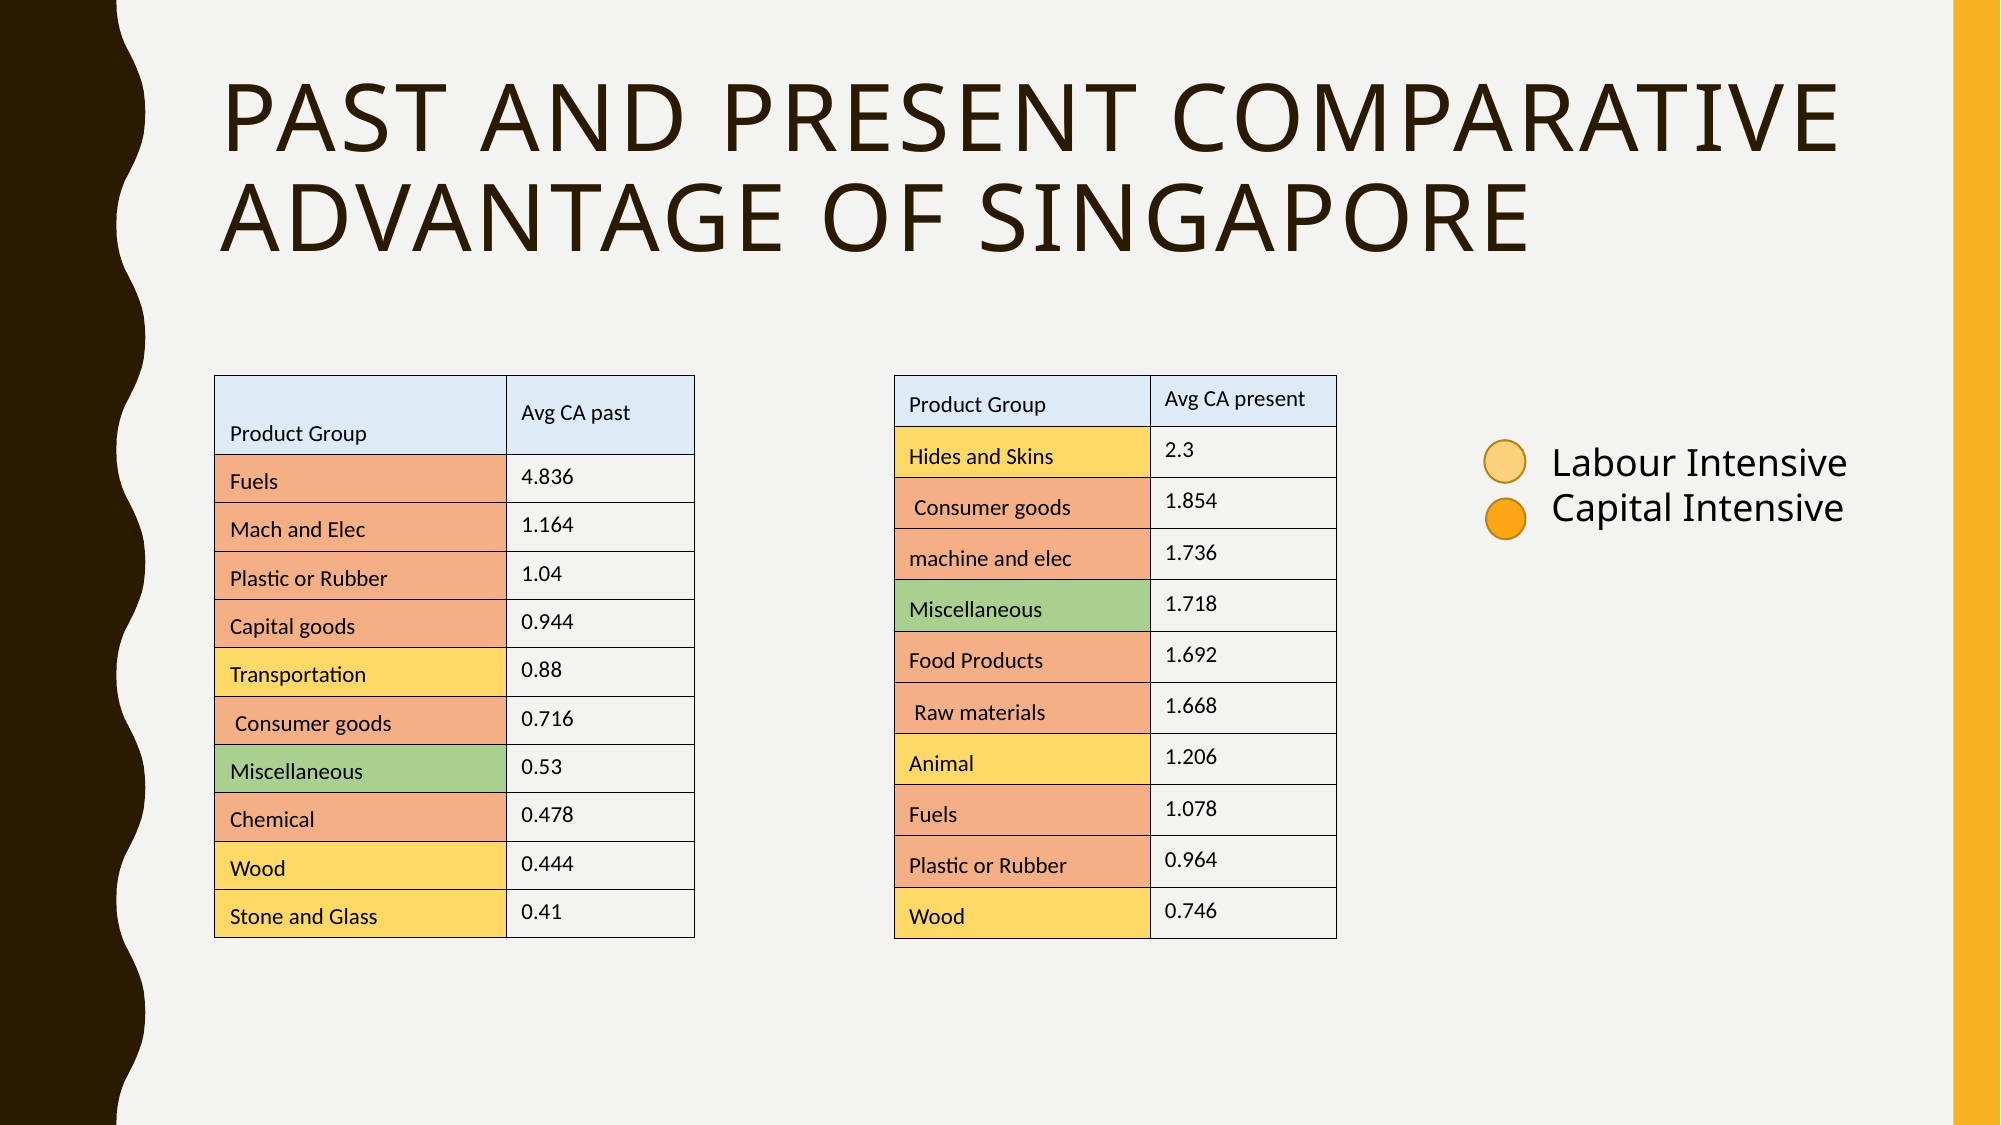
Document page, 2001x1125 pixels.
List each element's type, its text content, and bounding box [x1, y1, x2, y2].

table_cell Animal [895, 734, 1150, 784]
table_cell Wood [895, 888, 1150, 938]
table_header Product Group [215, 376, 506, 454]
table_cell 1.718 [1151, 580, 1336, 631]
table_cell 1.736 [1151, 529, 1336, 579]
table_cell 0.41 [507, 890, 694, 937]
table_cell Chemical [215, 793, 506, 841]
table_cell 1.04 [507, 552, 694, 599]
table_cell Miscellaneous [215, 745, 506, 792]
table_cell Mach and Elec [215, 503, 506, 551]
table_cell 1.206 [1151, 734, 1336, 784]
table_cell Stone and Glass [215, 890, 506, 937]
table_cell Raw materials [895, 683, 1150, 733]
text_box Labour Intensive Capital Intensive [1536, 431, 1925, 536]
table_cell Fuels [215, 455, 506, 502]
table_cell 0.53 [507, 745, 694, 792]
table_cell 1.854 [1151, 478, 1336, 528]
text_box [1483, 439, 1527, 484]
text_box [1485, 497, 1527, 541]
table_cell 4.836 [507, 455, 694, 502]
table_header Avg CA present [1151, 376, 1336, 426]
table_cell 0.88 [507, 648, 694, 696]
table_cell 1.692 [1151, 632, 1336, 682]
table_cell 0.478 [507, 793, 694, 841]
table_header Product Group [895, 376, 1150, 426]
table_cell 1.078 [1151, 785, 1336, 835]
table_cell Wood [215, 842, 506, 889]
table_cell Consumer goods [215, 697, 506, 744]
table_cell 0.716 [507, 697, 694, 744]
table_cell Fuels [895, 785, 1150, 835]
table_cell Miscellaneous [895, 580, 1150, 631]
table_cell 0.444 [507, 842, 694, 889]
table_cell Hides and Skins [895, 427, 1150, 477]
table_cell Food Products [895, 632, 1150, 682]
table_cell Plastic or Rubber [895, 836, 1150, 887]
table_cell 0.964 [1151, 836, 1336, 887]
table_cell 0.746 [1151, 888, 1336, 938]
table_header Avg CA past [507, 376, 694, 454]
table_cell 0.944 [507, 600, 694, 647]
table_cell Capital goods [215, 600, 506, 647]
table_cell 1.164 [507, 503, 694, 551]
table_cell 2.3 [1151, 427, 1336, 477]
table_cell 1.668 [1151, 683, 1336, 733]
table_cell Consumer goods [895, 478, 1150, 528]
table_cell Plastic or Rubber [215, 552, 506, 599]
title Past and present Comparative Advantage of SINGAPORE [205, 62, 1875, 308]
table_cell machine and elec [895, 529, 1150, 579]
table_cell Transportation [215, 648, 506, 696]
